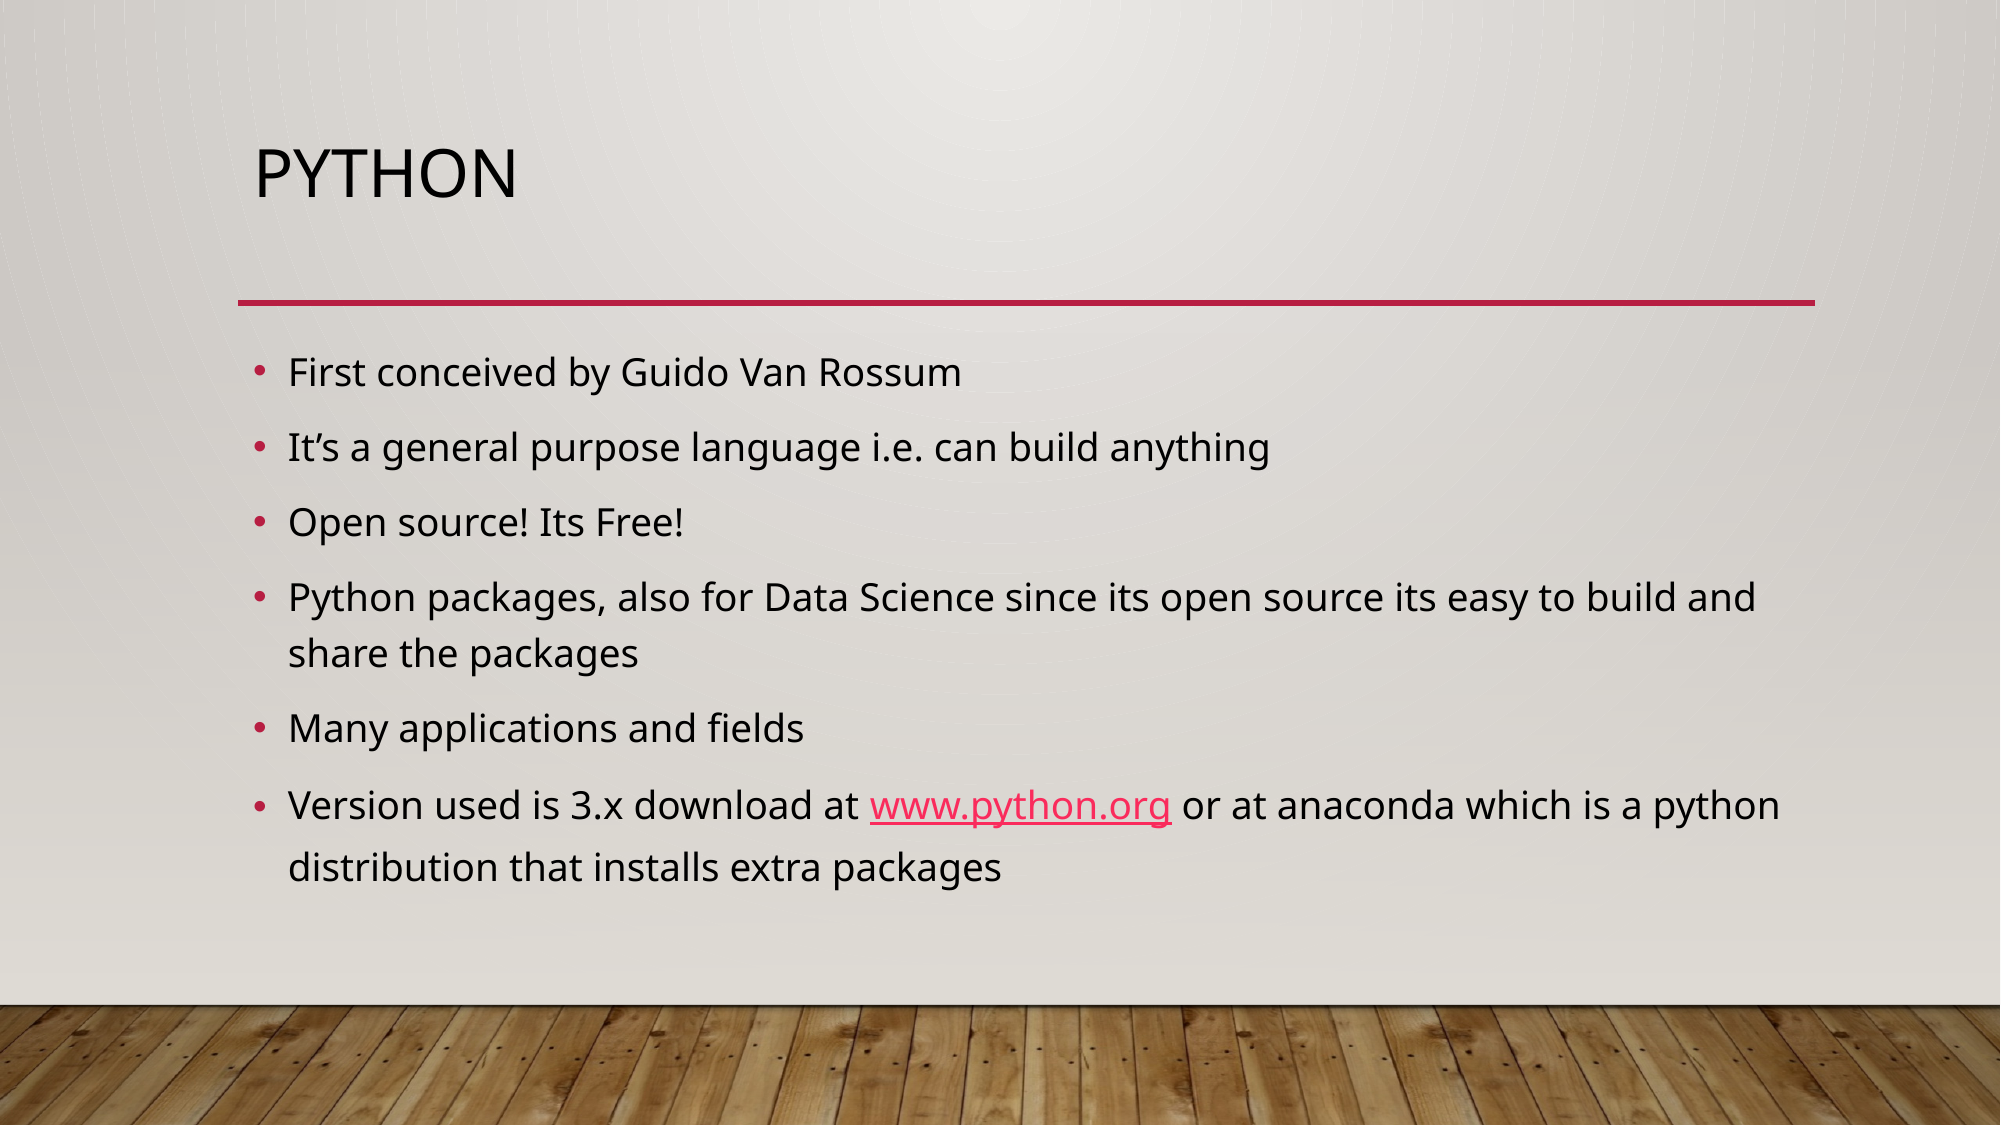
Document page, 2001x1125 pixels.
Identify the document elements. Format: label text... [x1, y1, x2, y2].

list First conceived by Guido Van Rossum It’s a general purpose language i.e. can build anything Open source! Its Free! Python packages, also for Data Science since its open source its easy to build and share the packages Many applications and fields Version used is 3.x download at www.python.org or at anaconda which is a python distribution that installs extra packages [238, 330, 1814, 897]
picture [0, 1005, 2000, 1125]
title Python [238, 131, 1814, 305]
